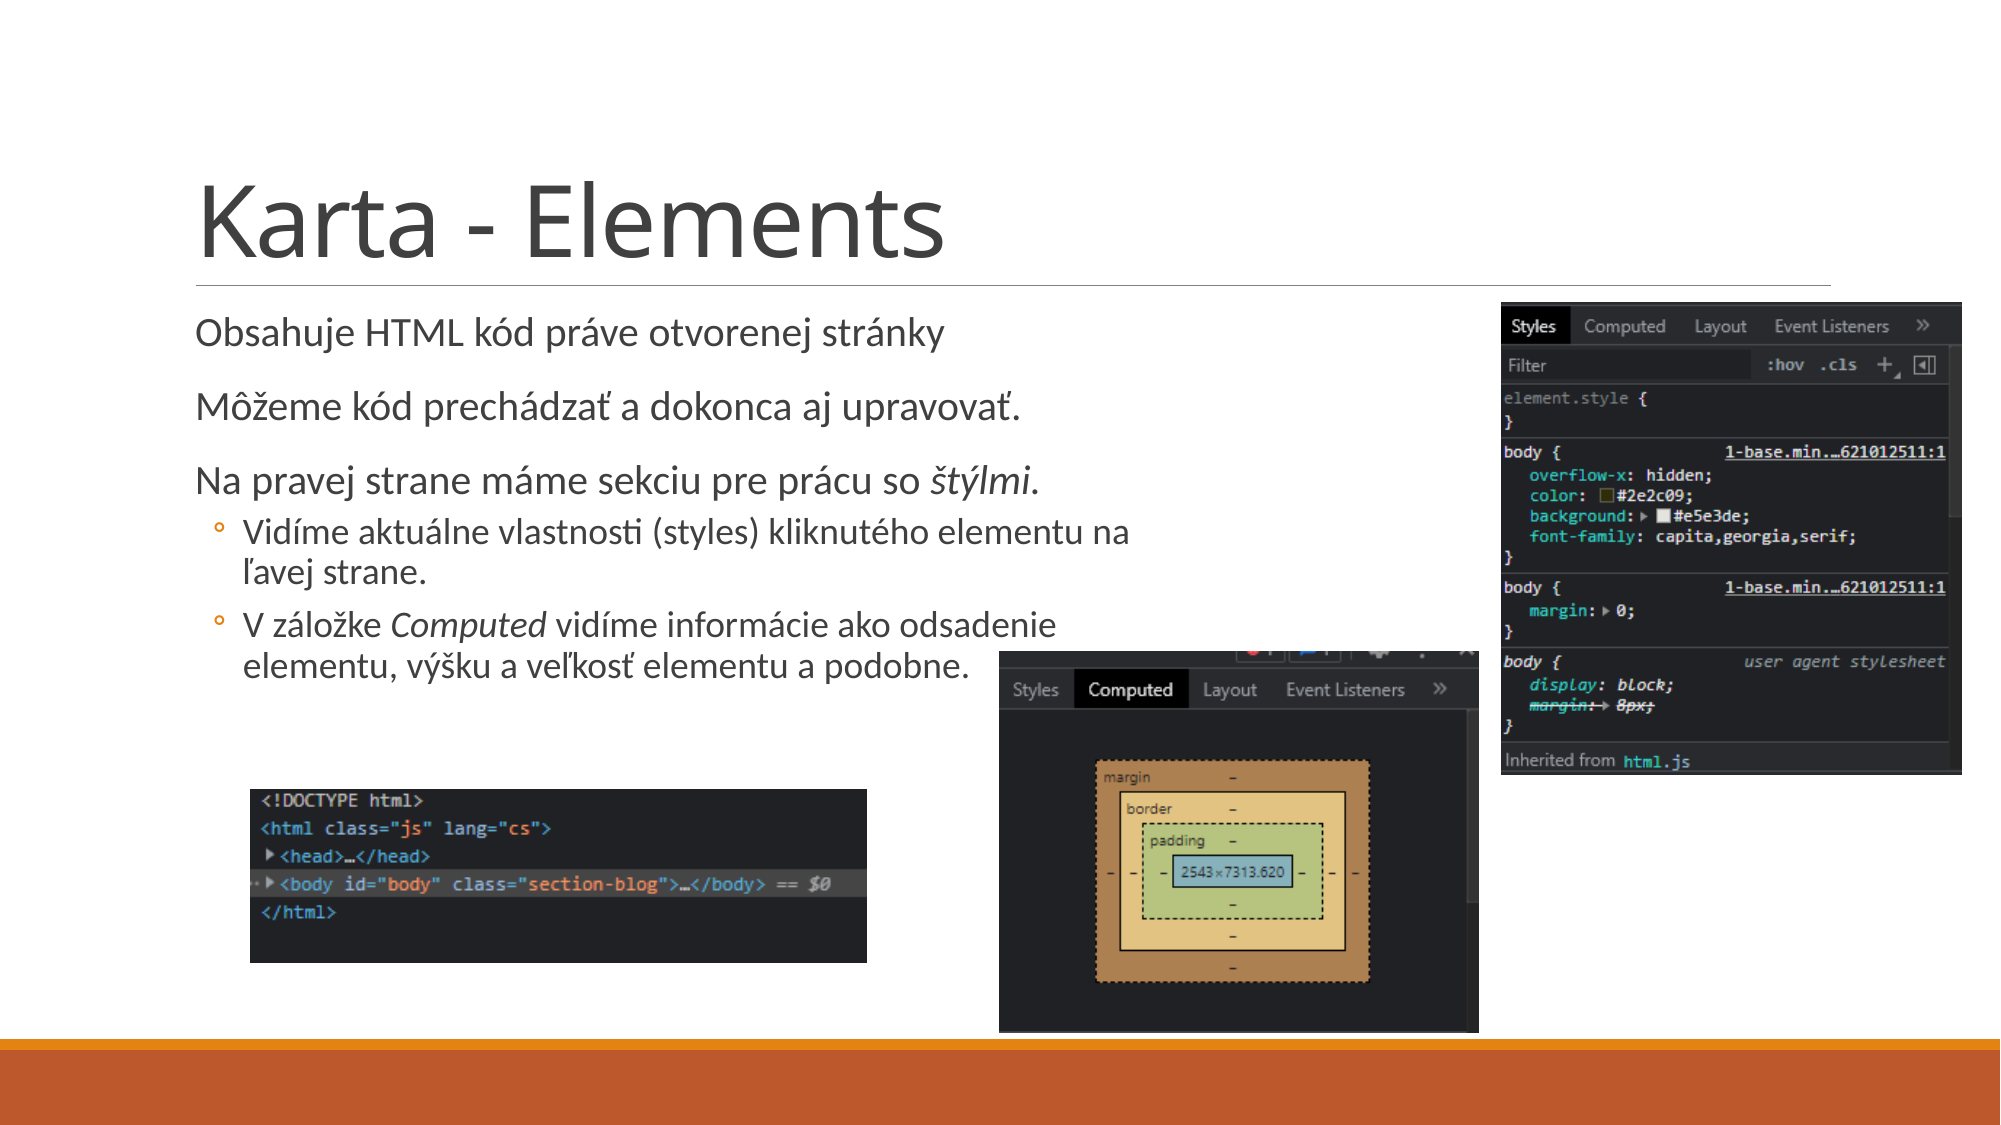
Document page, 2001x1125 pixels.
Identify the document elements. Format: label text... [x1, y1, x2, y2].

title Karta - Elements [180, 47, 1830, 285]
list Obsahuje HTML kód práve otvorenej stránky Môžeme kód prechádzať a dokonca aj upravovať. Na pravej strane máme sekciu pre prácu so štýlmi. Vidíme aktuálne vlastnosti (styles) kliknutého elementu na ľavej strane. V záložke Computed vidíme informácie ako odsadenie elementu, výšku a veľkosť elementu a podobne. [180, 302, 1184, 963]
picture [999, 651, 1479, 1033]
picture [249, 788, 867, 964]
picture [1500, 302, 1962, 775]
